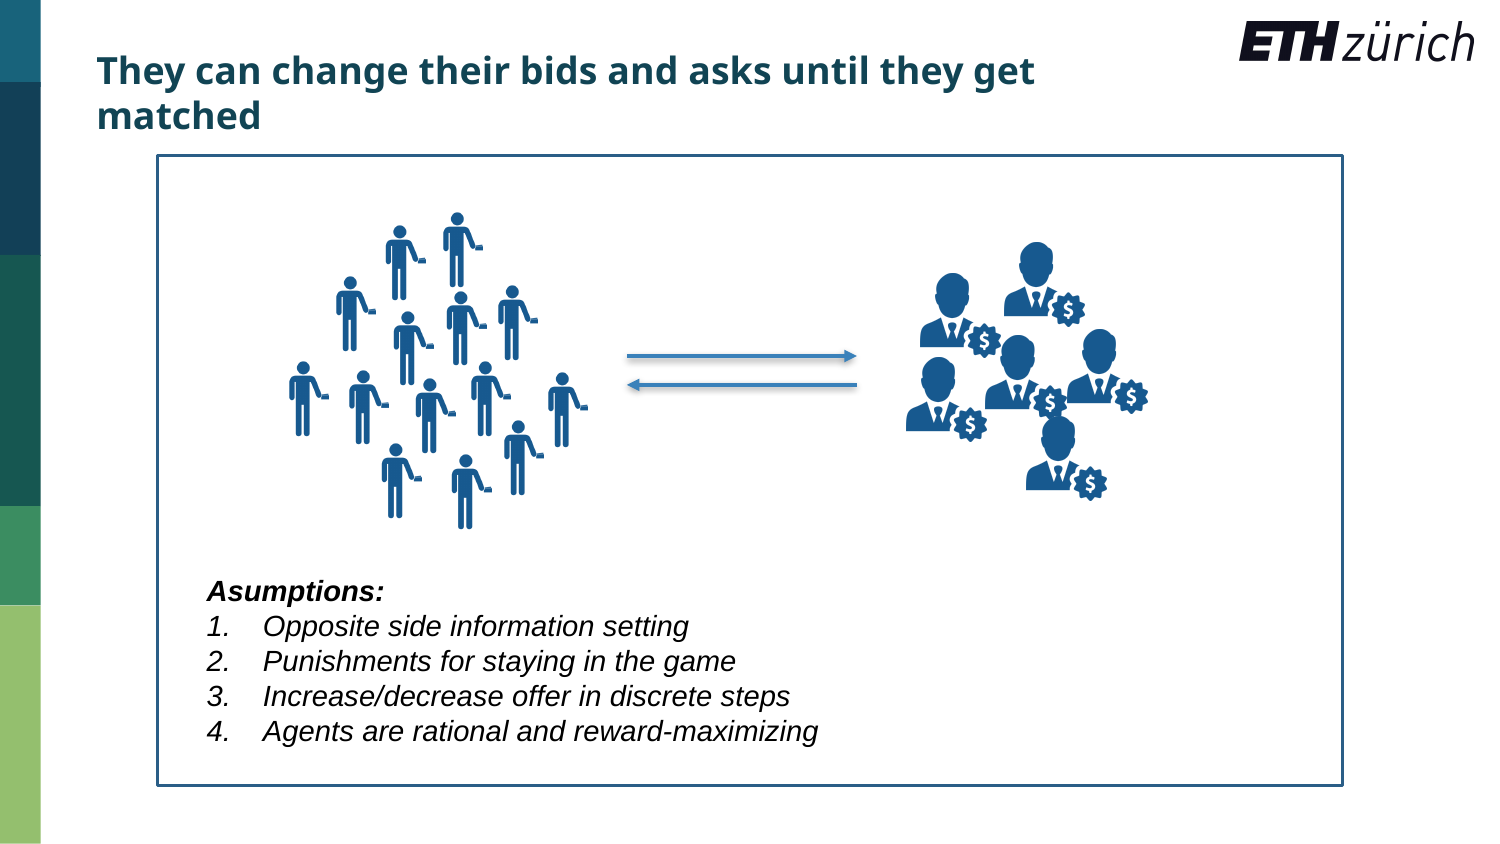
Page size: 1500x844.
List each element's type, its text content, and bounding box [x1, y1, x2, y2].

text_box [906, 241, 1148, 502]
picture [1238, 21, 1475, 62]
text_box Asumptions: Opposite side information setting Punishments for staying in the game Increase/decrease offer in discrete steps Agents are rational and reward-maximizing [191, 564, 894, 755]
picture [264, 211, 601, 530]
text_box [157, 155, 1343, 786]
text_box They can change their bids and asks until they get matched [81, 39, 1178, 145]
